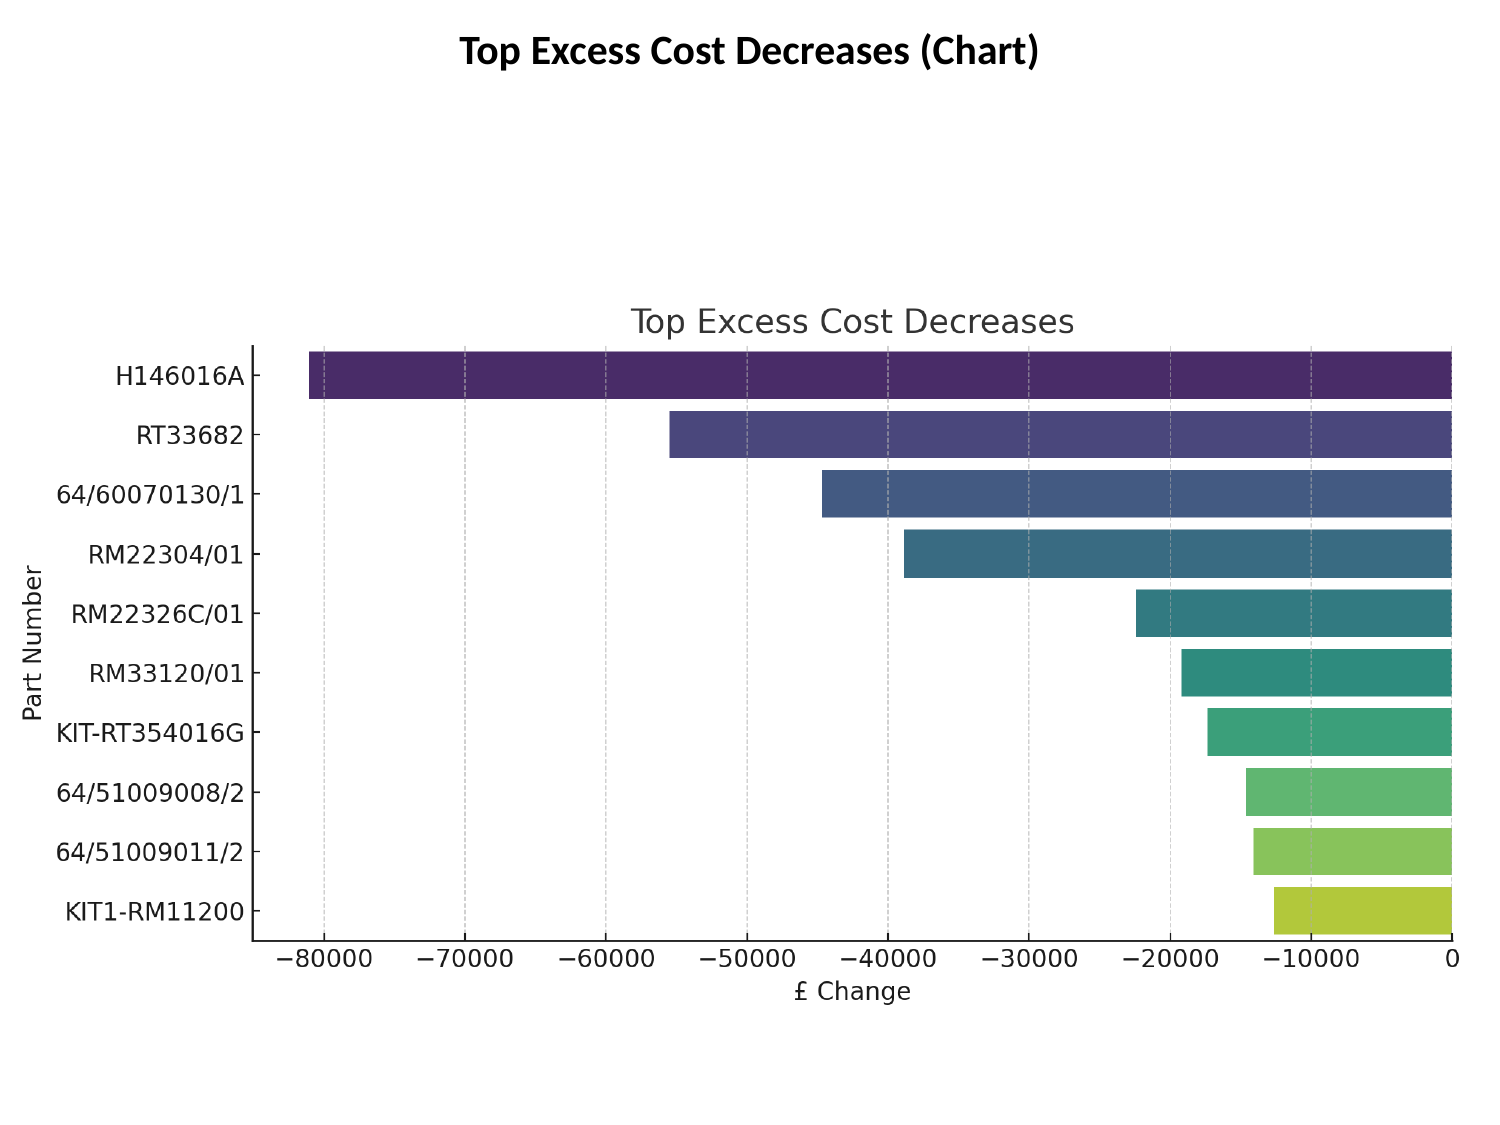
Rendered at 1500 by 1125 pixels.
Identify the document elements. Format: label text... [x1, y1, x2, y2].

text_box Top Excess Cost Decreases (Chart) [444, 15, 1056, 80]
picture [0, 285, 1483, 1027]
